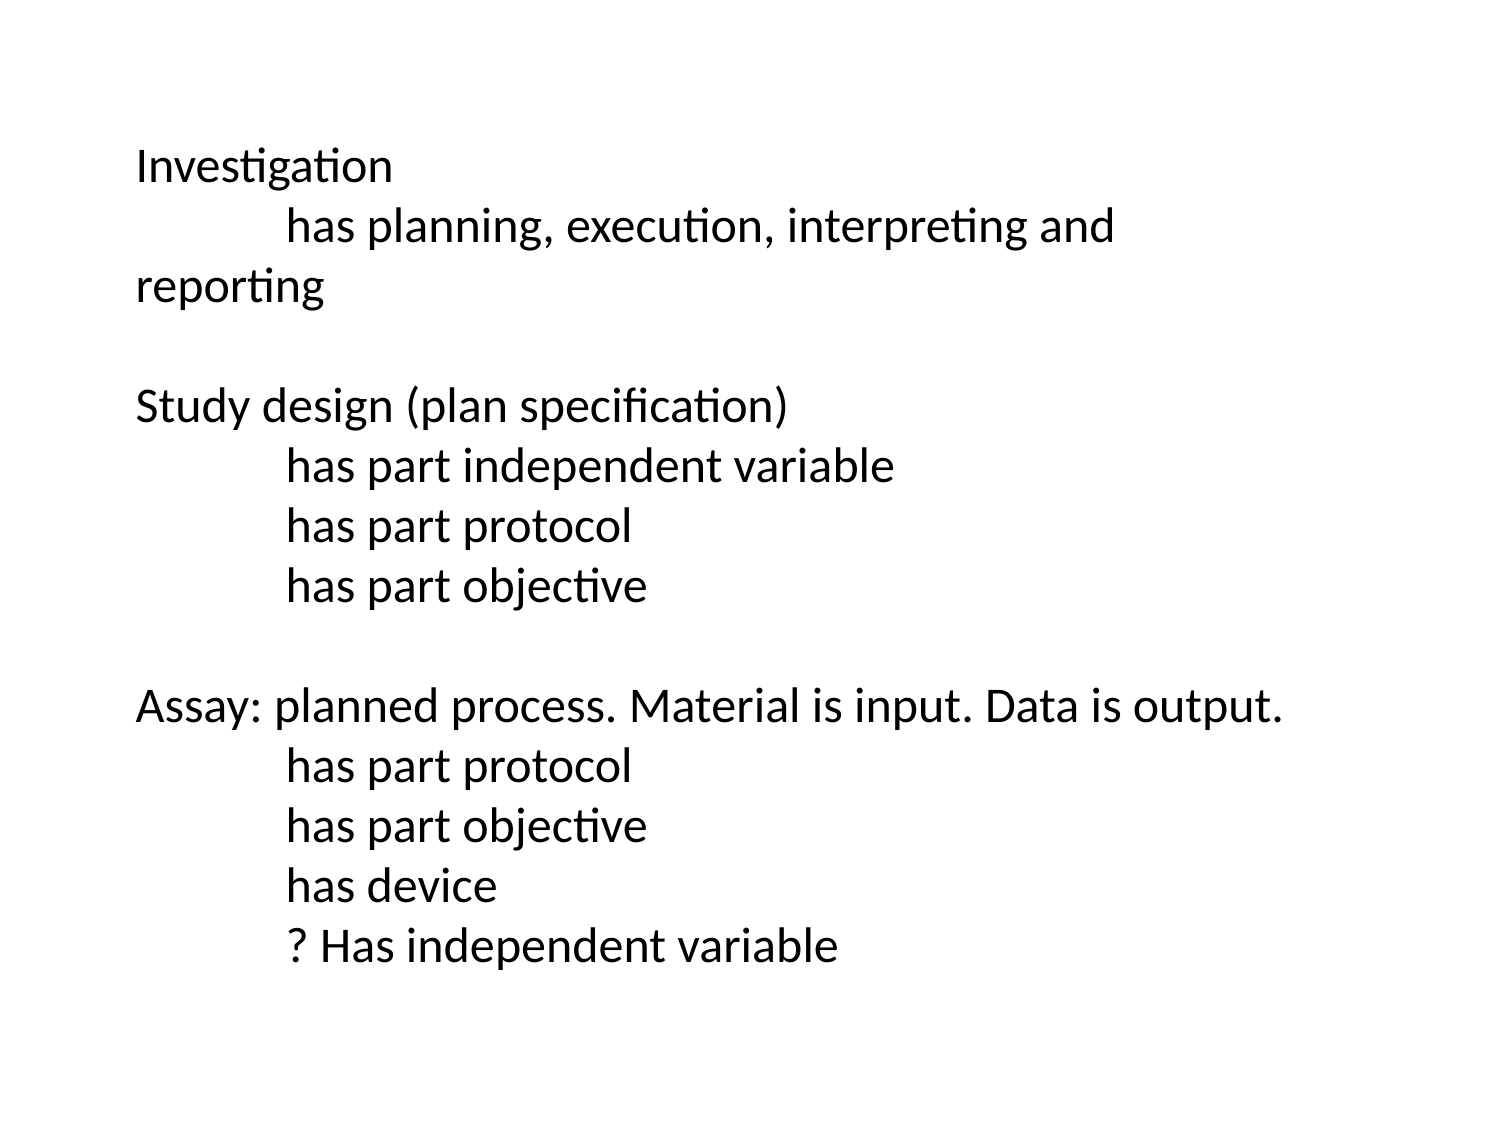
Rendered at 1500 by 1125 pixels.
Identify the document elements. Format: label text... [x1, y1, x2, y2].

text_box Investigation has planning, execution, interpreting and reporting Study design (plan specification) has part independent variable has part protocol has part objective Assay: planned process. Material is input. Data is output. has part protocol has part objective has device ? Has independent variable [120, 124, 1315, 1040]
